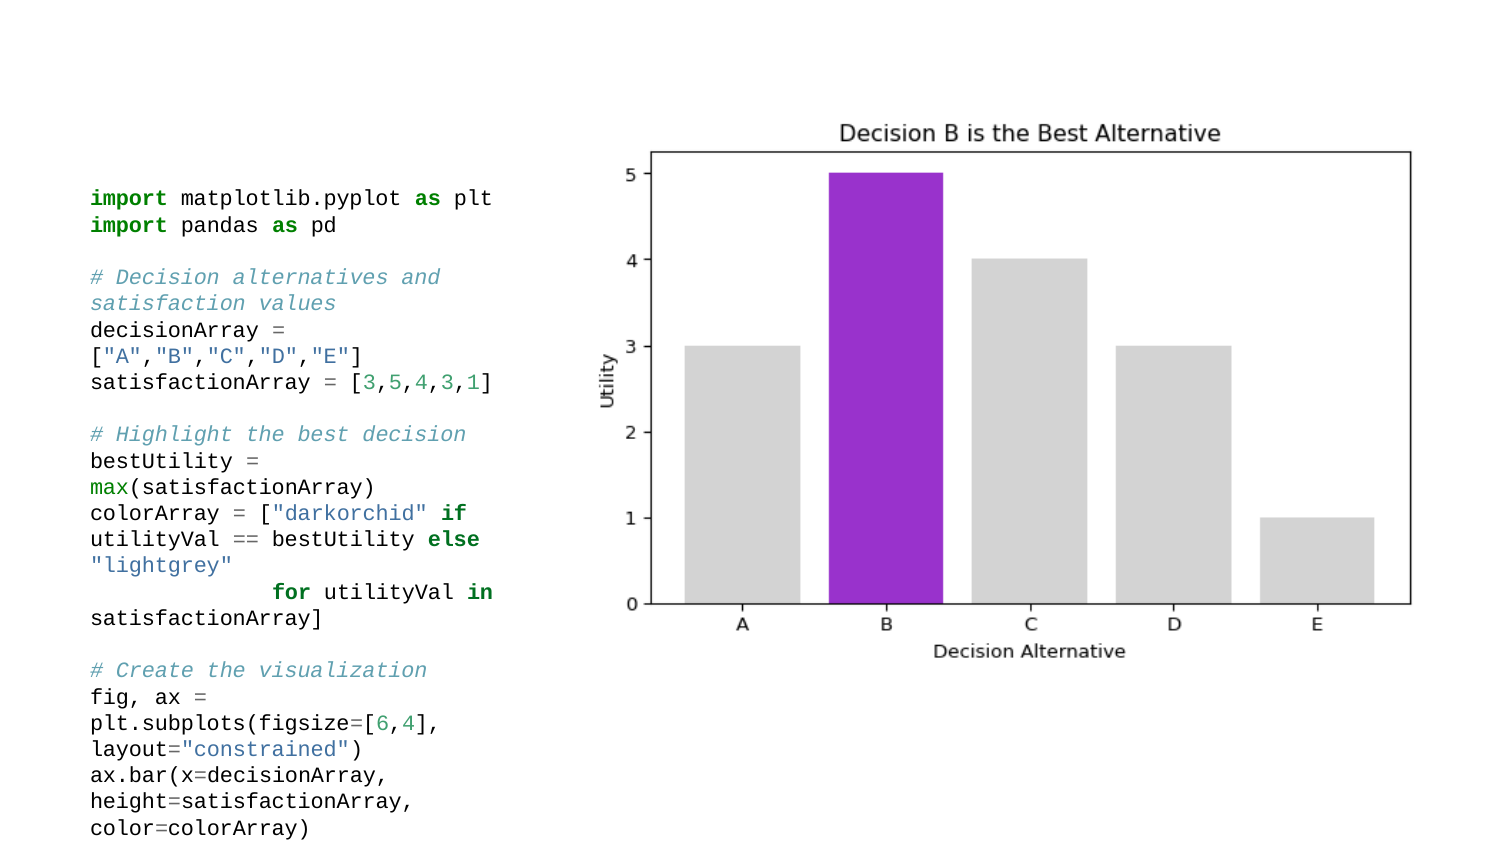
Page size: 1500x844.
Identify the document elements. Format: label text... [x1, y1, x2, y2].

list import matplotlib.pyplot as plt import pandas as pd # Decision alternatives and satisfaction values decisionArray = ["A","B","C","D","E"] satisfactionArray = [3,5,4,3,1] # Highlight the best decision bestUtility = max(satisfactionArray) colorArray = ["darkorchid" if utilityVal == bestUtility else "lightgrey" for utilityVal in satisfactionArray] # Create the visualization fig, ax = plt.subplots(figsize=[6,4], layout="constrained") ax.bar(x=decisionArray, height=satisfactionArray, color=colorArray) ax.set_xlabel("Decision Alternative") ax.set_ylabel("Utility") ax.set_title("Decision B is the Best Alternative") plt.show() [75, 176, 569, 754]
picture [585, 110, 1424, 676]
